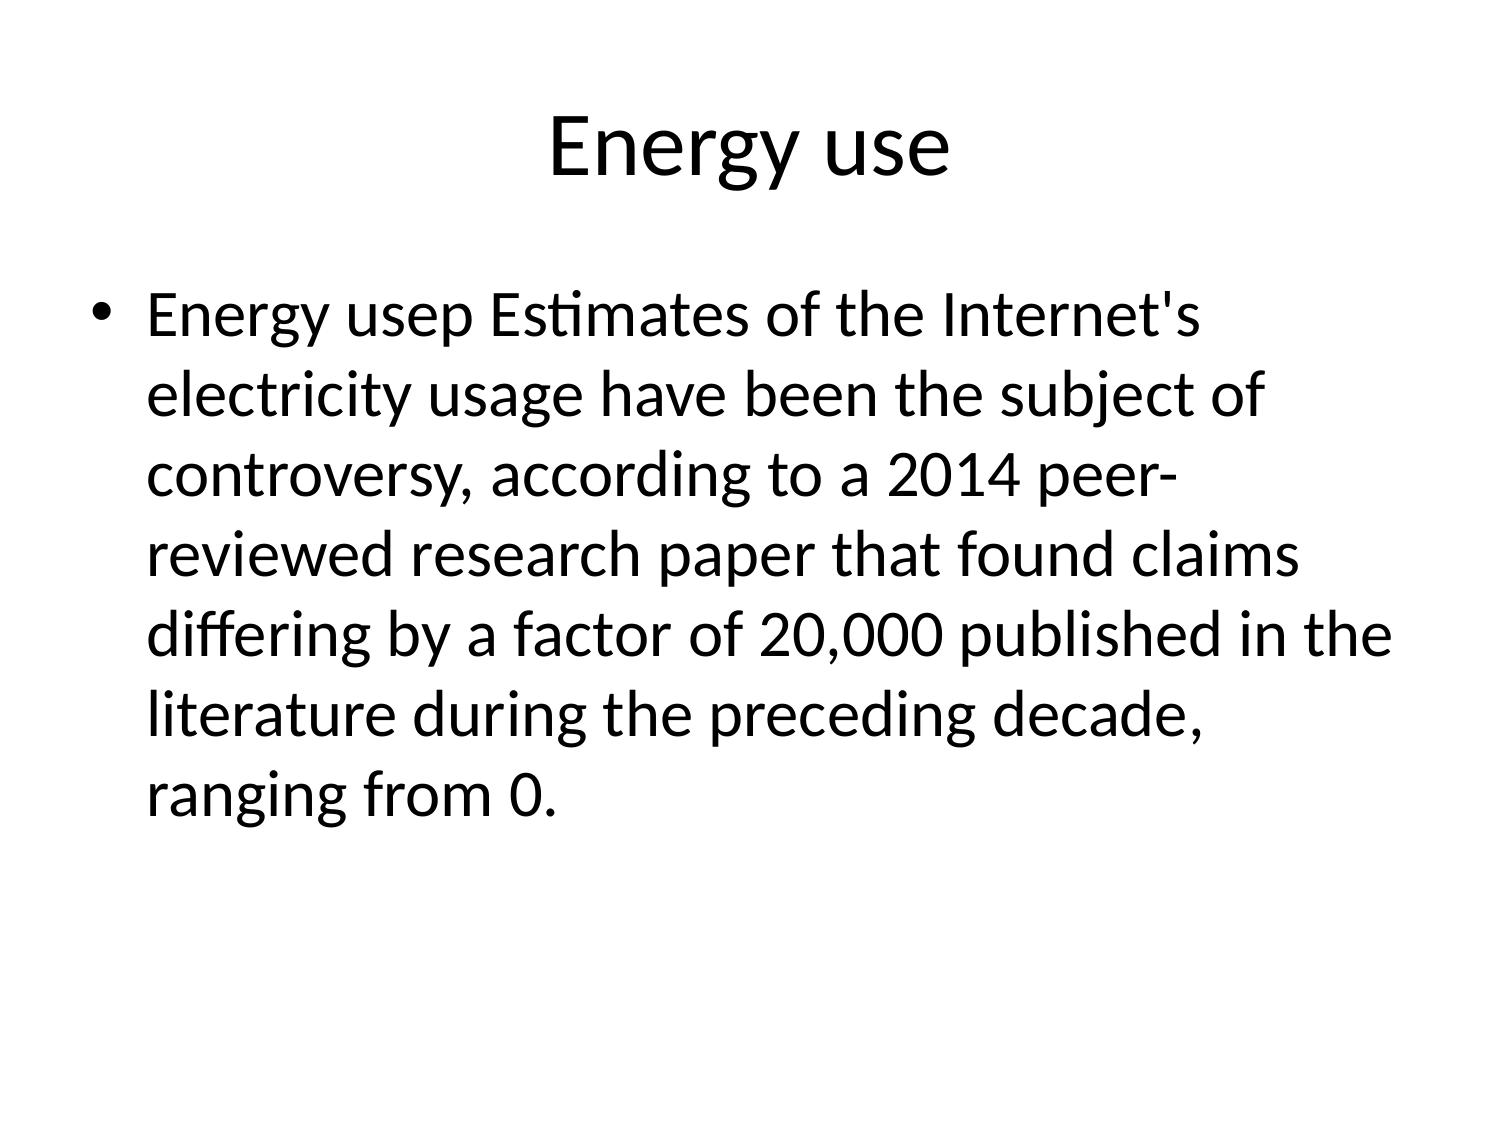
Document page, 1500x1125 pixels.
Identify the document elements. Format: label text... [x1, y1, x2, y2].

list Energy usep Estimates of the Internet's electricity usage have been the subject of controversy, according to a 2014 peer-reviewed research paper that found claims differing by a factor of 20,000 published in the literature during the preceding decade, ranging from 0. [75, 262, 1425, 1005]
title Energy use [75, 45, 1425, 233]
